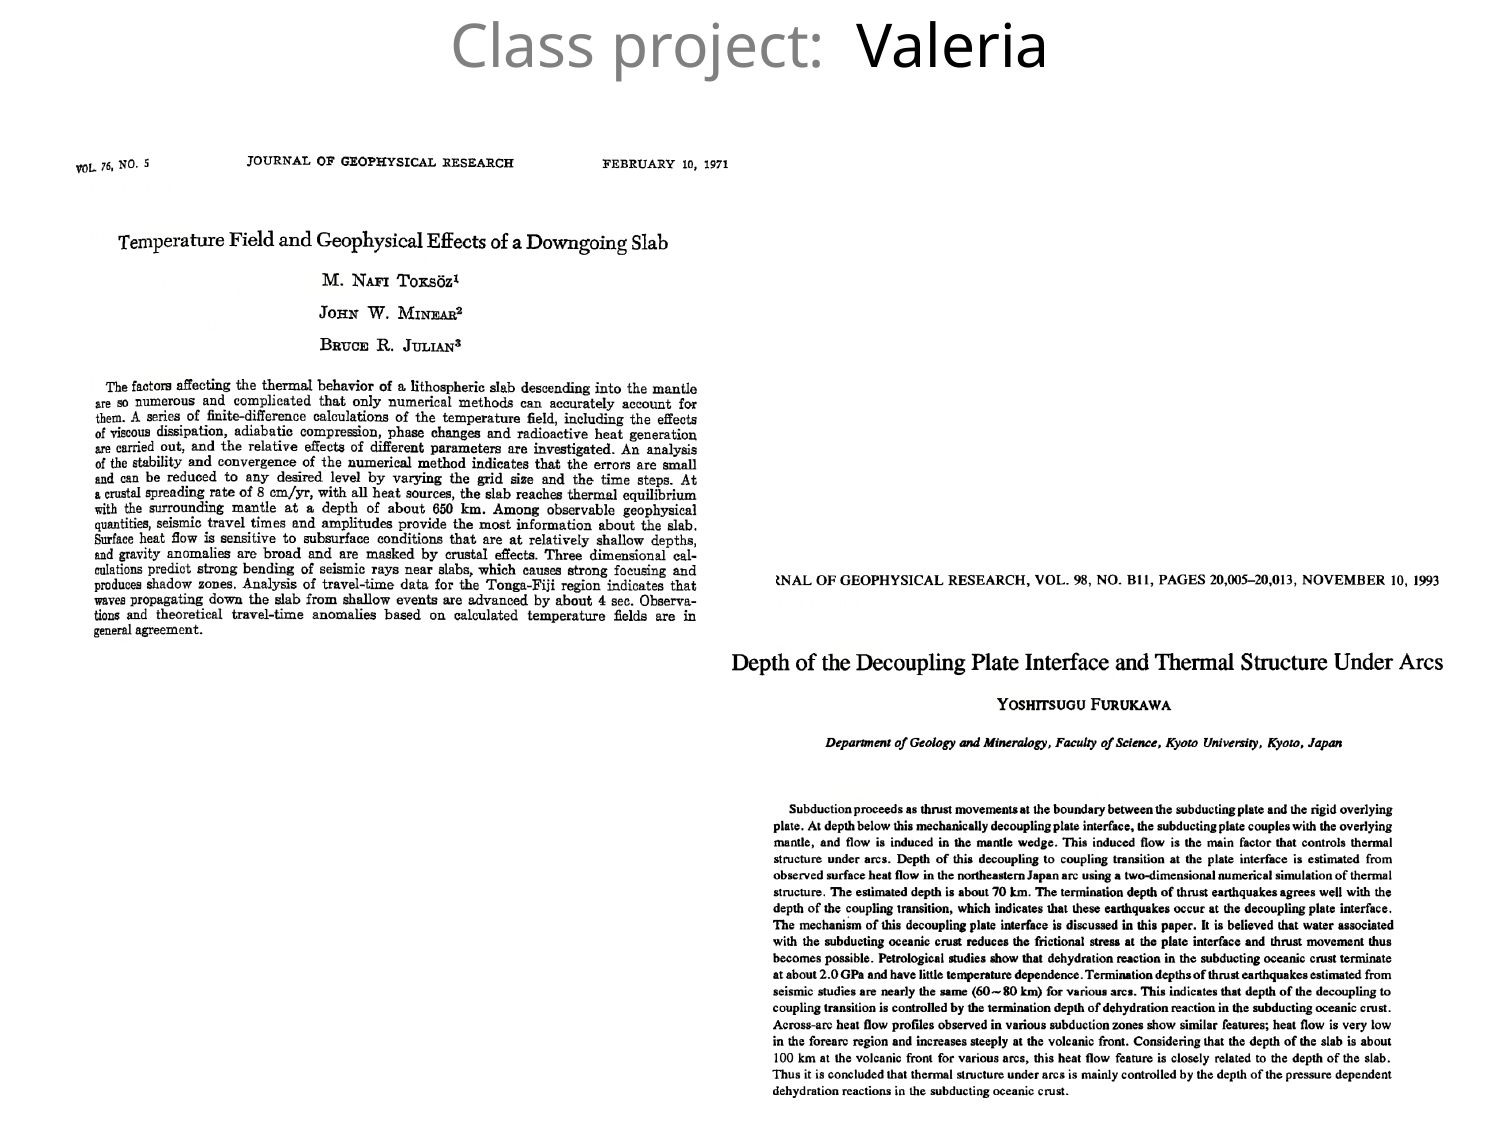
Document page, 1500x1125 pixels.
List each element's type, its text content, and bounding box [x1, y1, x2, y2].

picture [26, 134, 1500, 1105]
text_box Class project: Valeria [126, 0, 1374, 88]
